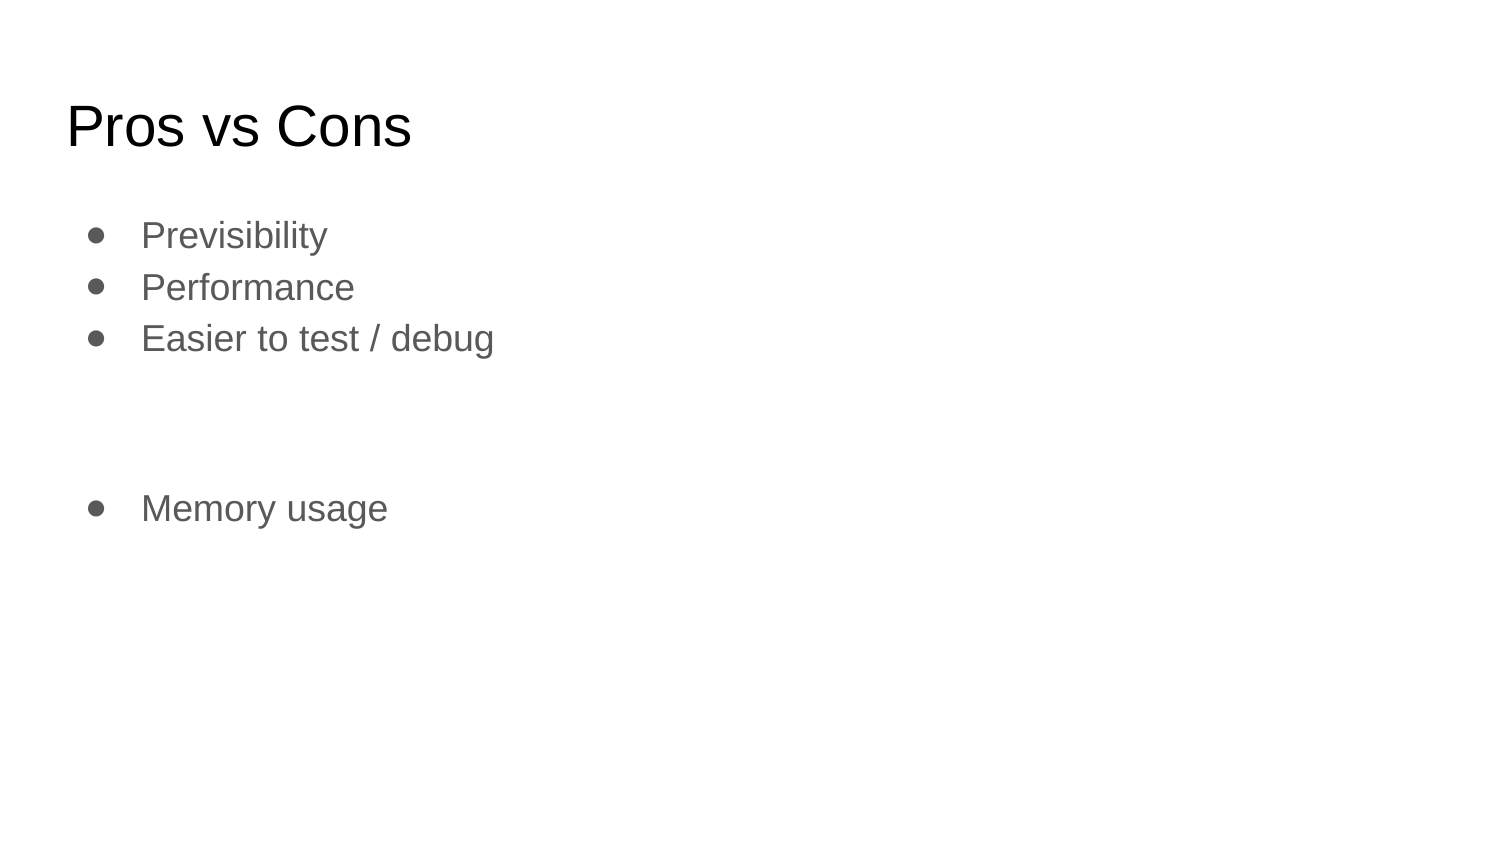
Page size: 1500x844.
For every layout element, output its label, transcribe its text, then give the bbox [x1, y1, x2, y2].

list Previsibility Performance Easier to test / debug Memory usage [51, 189, 1449, 750]
title Pros vs Cons [51, 72, 1449, 167]
